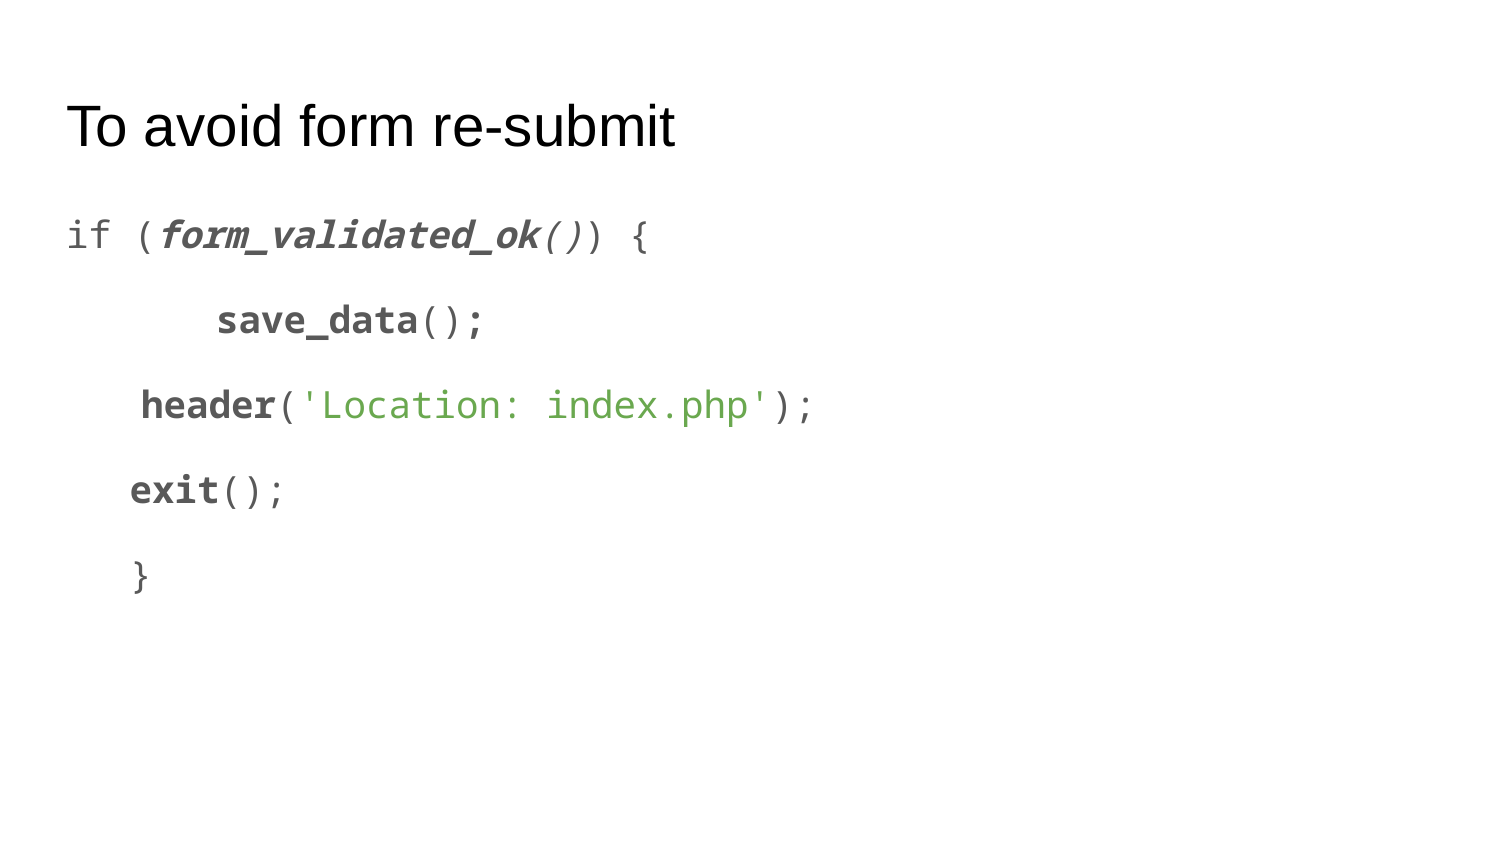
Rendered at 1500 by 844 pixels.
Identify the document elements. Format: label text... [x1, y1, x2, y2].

list if (form_validated_ok()) { save_data(); header('Location: index.php'); exit(); } [51, 189, 1449, 750]
title To avoid form re-submit [51, 72, 1449, 167]
